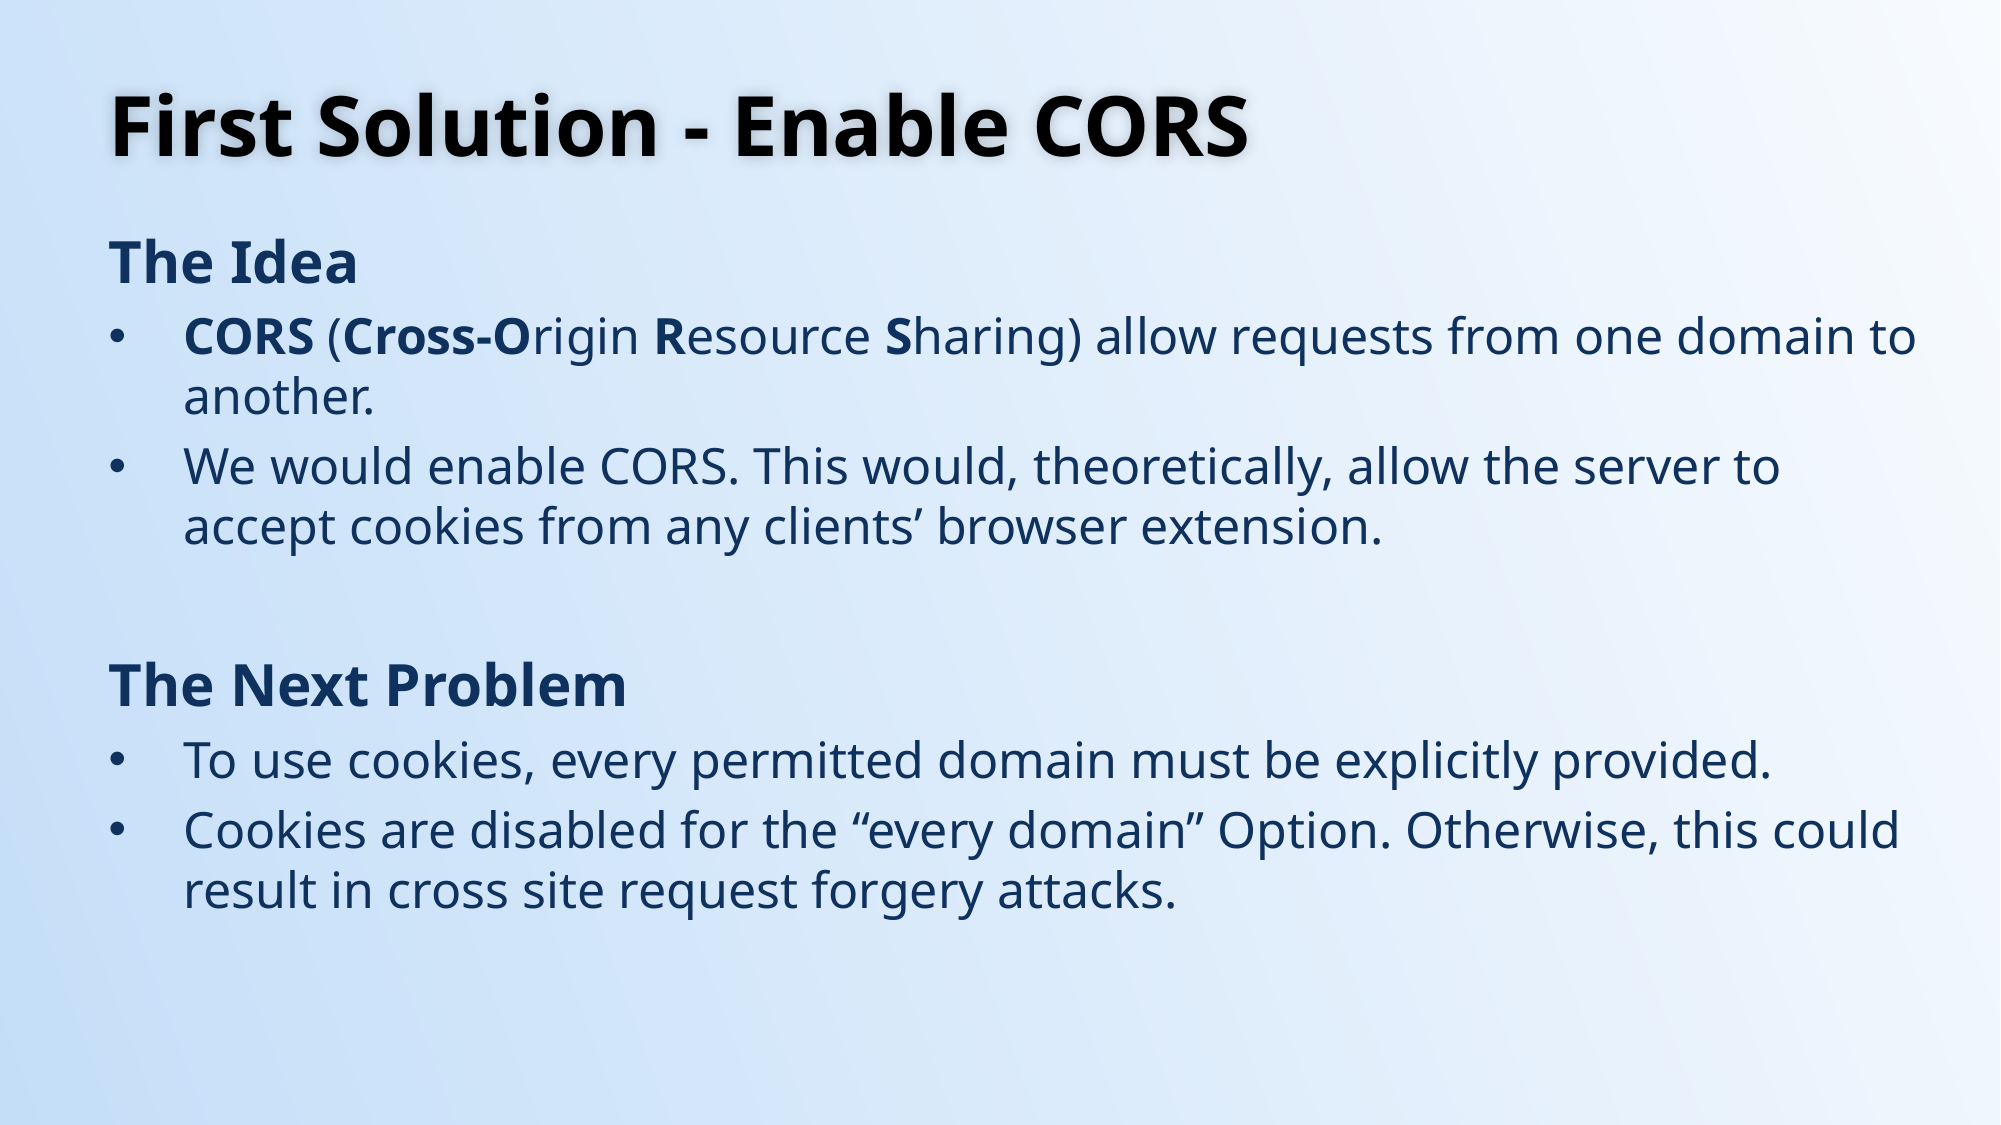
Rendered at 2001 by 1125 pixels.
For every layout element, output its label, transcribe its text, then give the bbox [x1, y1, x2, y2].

title First Solution - Enable CORS [93, 40, 1844, 181]
subtitle The Idea CORS (Cross-Origin Resource Sharing) allow requests from one domain to another. We would enable CORS. This would, theoretically, allow the server to accept cookies from any clients’ browser extension. The Next Problem To use cookies, every permitted domain must be explicitly provided. Cookies are disabled for the “every domain” Option. Otherwise, this could result in cross site request forgery attacks. [93, 217, 1950, 1096]
